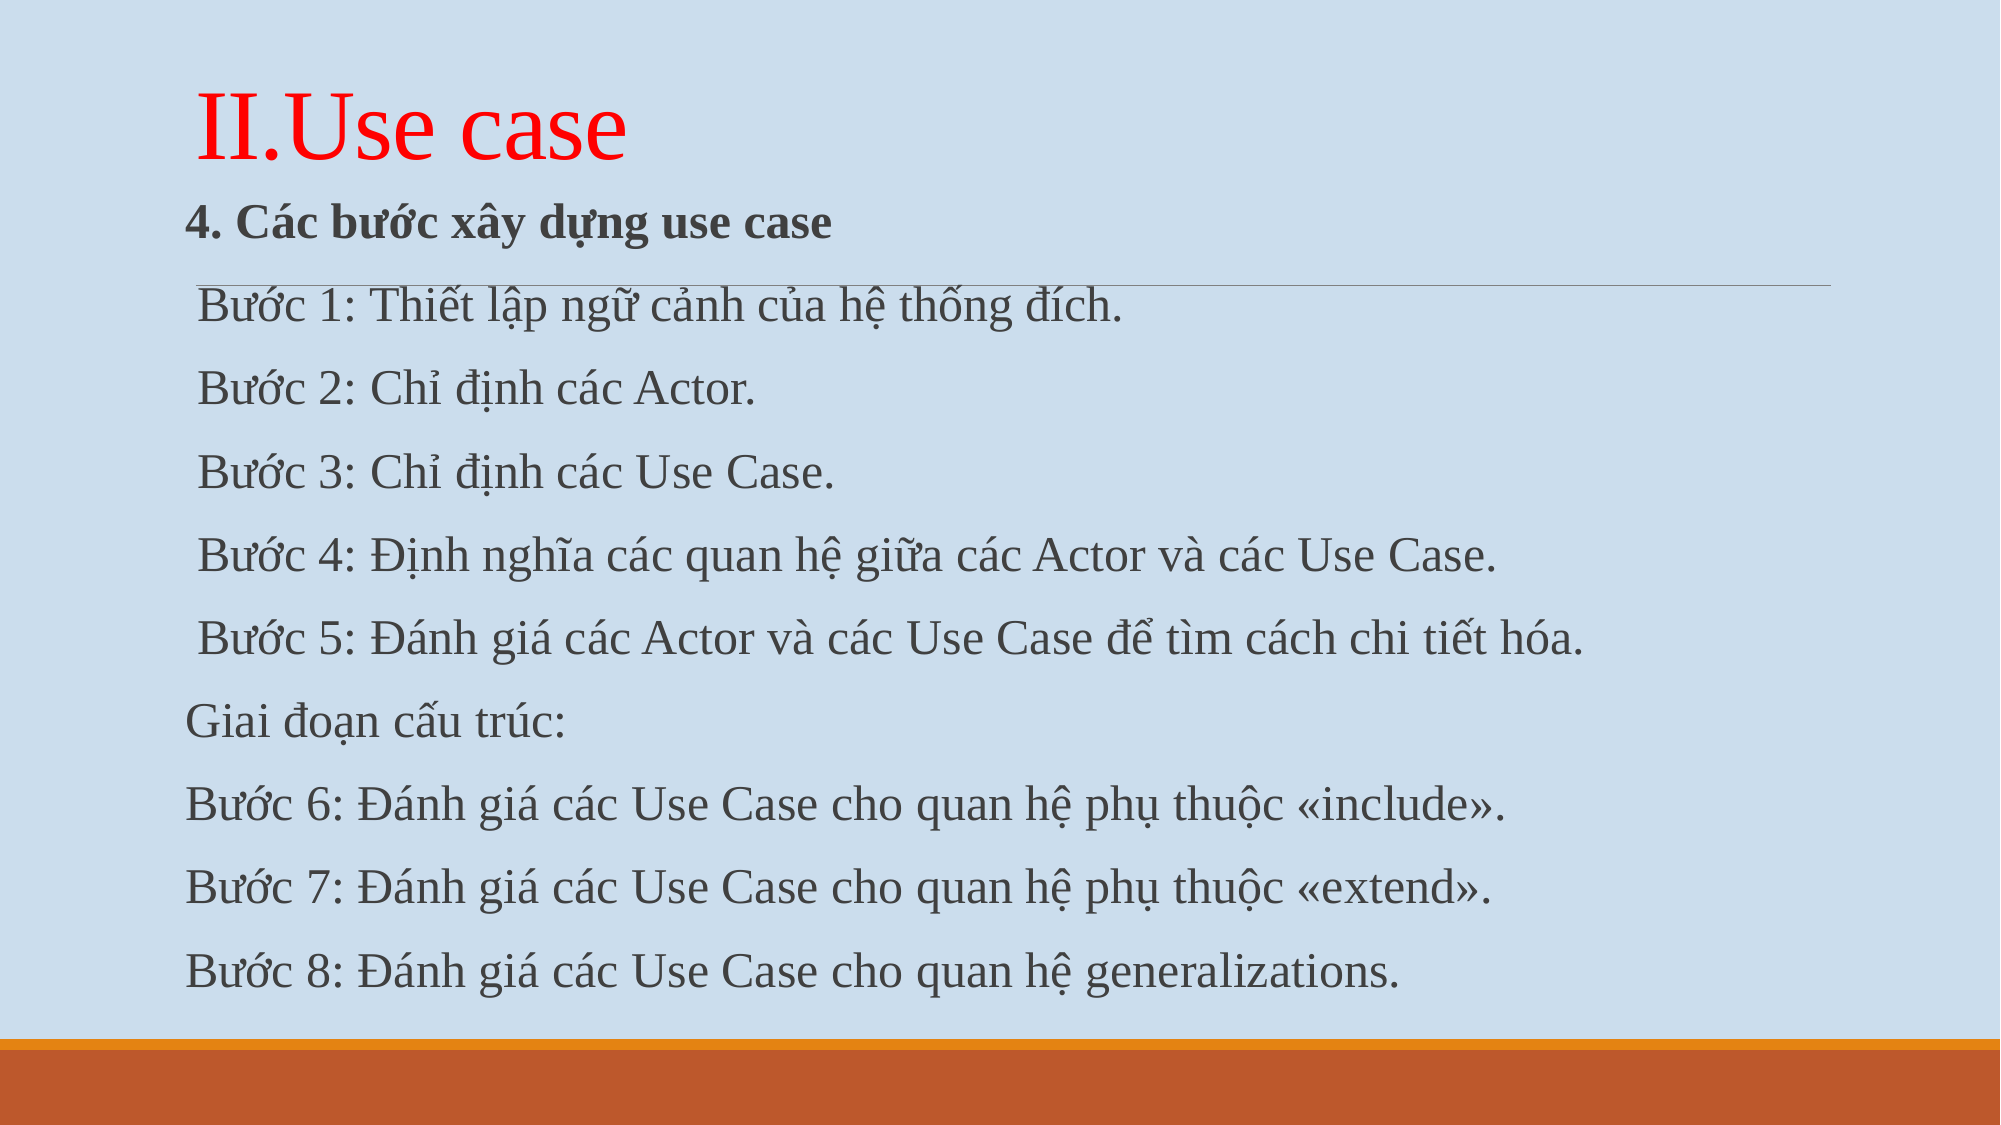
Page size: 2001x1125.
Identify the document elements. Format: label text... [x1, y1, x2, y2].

list 4. Các bước xây dựng use case Bước 1: Thiết lập ngữ cảnh của hệ thống đích. Bước 2: Chỉ định các Actor. Bước 3: Chỉ định các Use Case. Bước 4: Định nghĩa các quan hệ giữa các Actor và các Use Case. Bước 5: Đánh giá các Actor và các Use Case để tìm cách chi tiết hóa. Giai đoạn cấu trúc: Bước 6: Đánh giá các Use Case cho quan hệ phụ thuộc «include». Bước 7: Đánh giá các Use Case cho quan hệ phụ thuộc «extend». Bước 8: Đánh giá các Use Case cho quan hệ generalizations. [170, 187, 1820, 1013]
title II.Use case [180, 0, 1830, 188]
